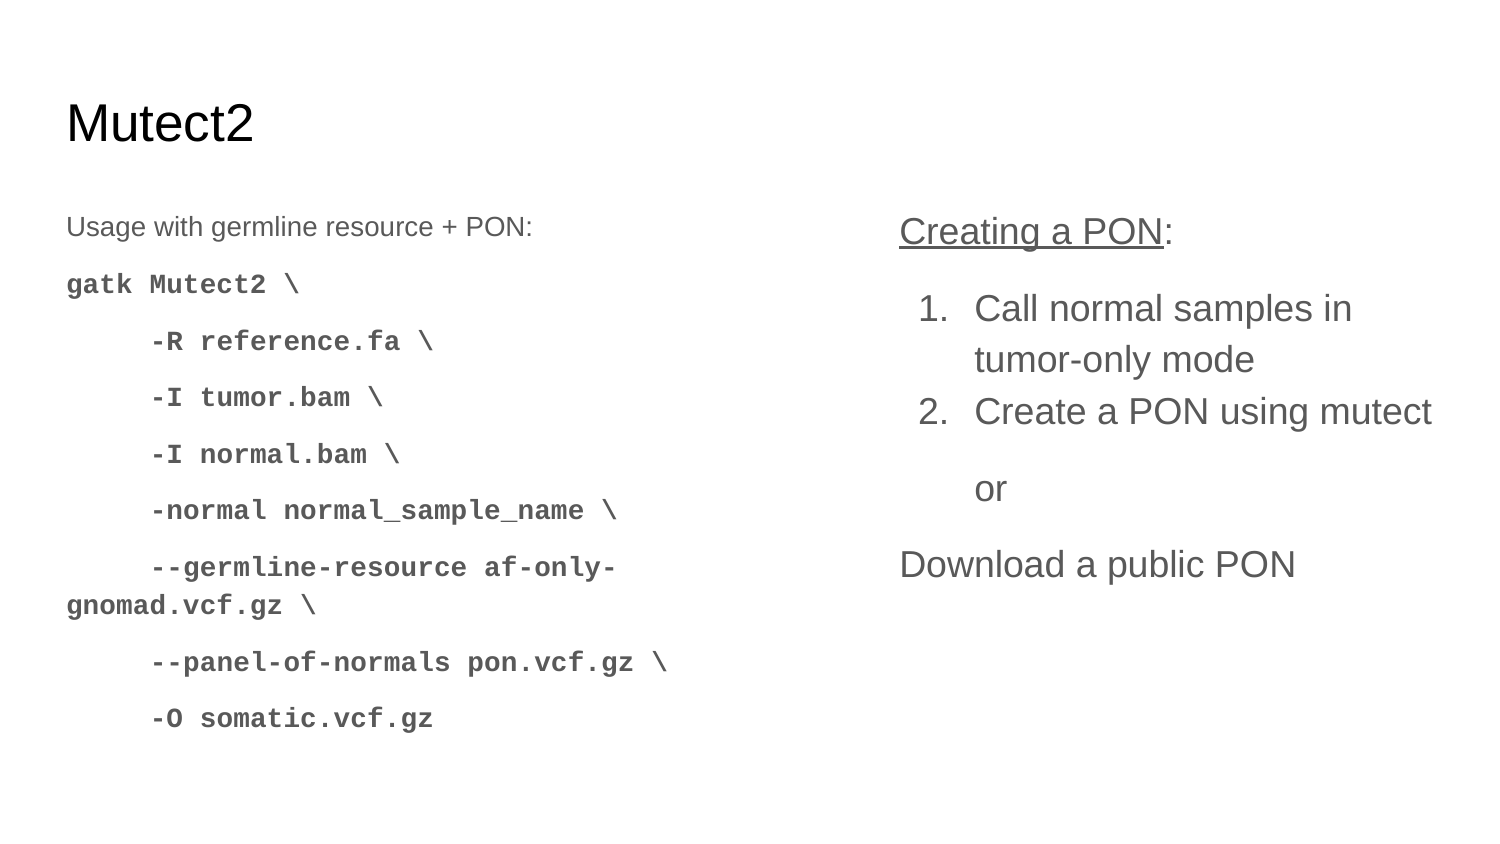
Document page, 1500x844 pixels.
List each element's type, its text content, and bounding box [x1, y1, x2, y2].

list Creating a PON: Call normal samples in tumor-only mode Create a PON using mutect or Download a public PON [884, 185, 1479, 746]
list Usage with germline resource + PON: gatk Mutect2 \ -R reference.fa \ -I tumor.bam \ -I normal.bam \ -normal normal_sample_name \ --germline-resource af-only-gnomad.vcf.gz \ --panel-of-normals pon.vcf.gz \ -O somatic.vcf.gz [51, 189, 843, 750]
title Mutect2 [51, 72, 1449, 167]
